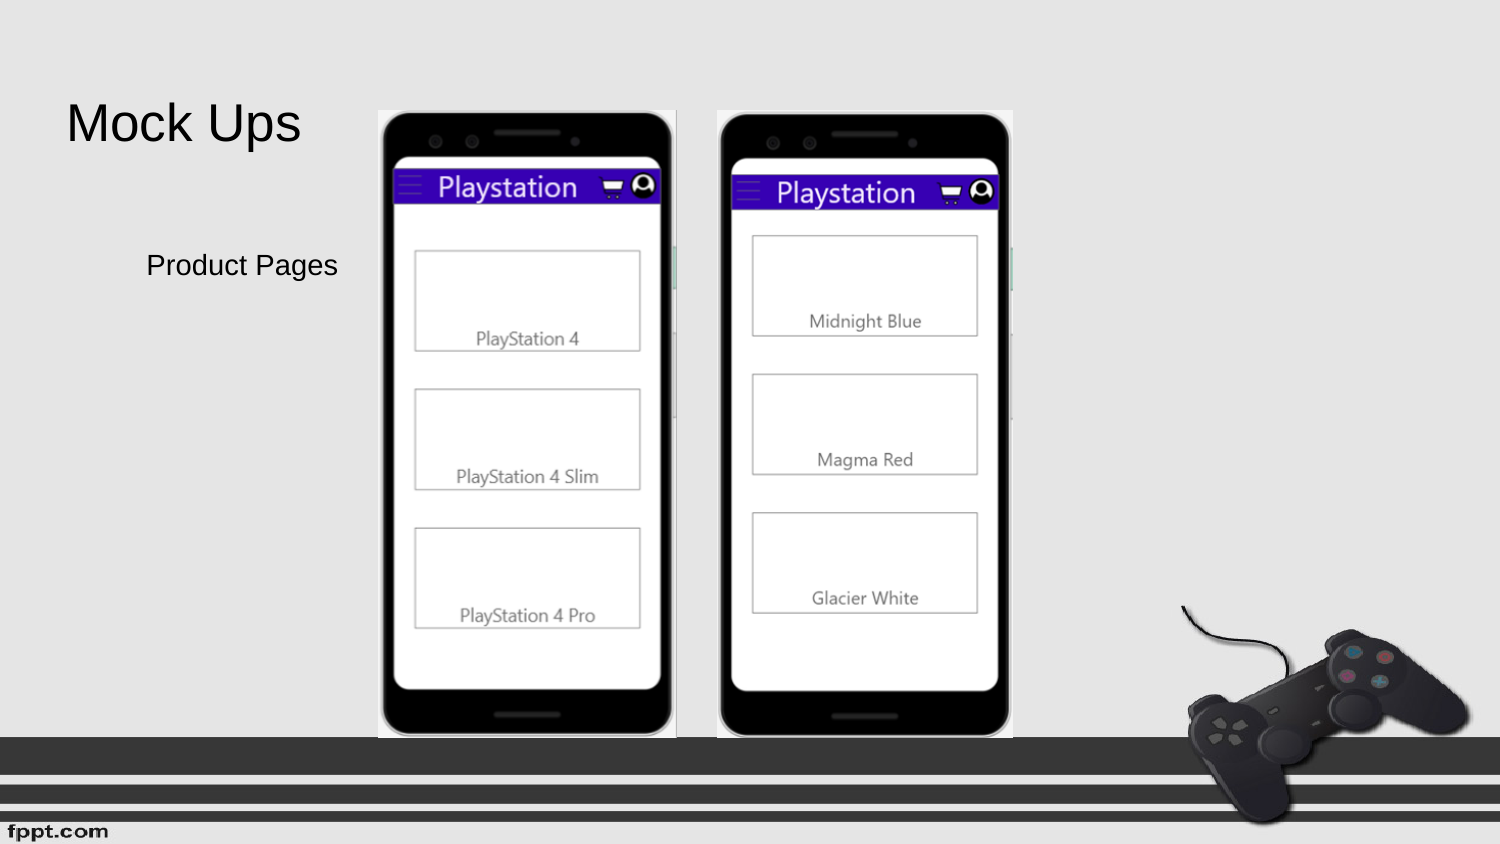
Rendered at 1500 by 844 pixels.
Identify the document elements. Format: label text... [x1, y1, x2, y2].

picture [0, 0, 1500, 844]
text_box Product Pages [131, 230, 357, 296]
title Mock Ups [51, 72, 1449, 167]
